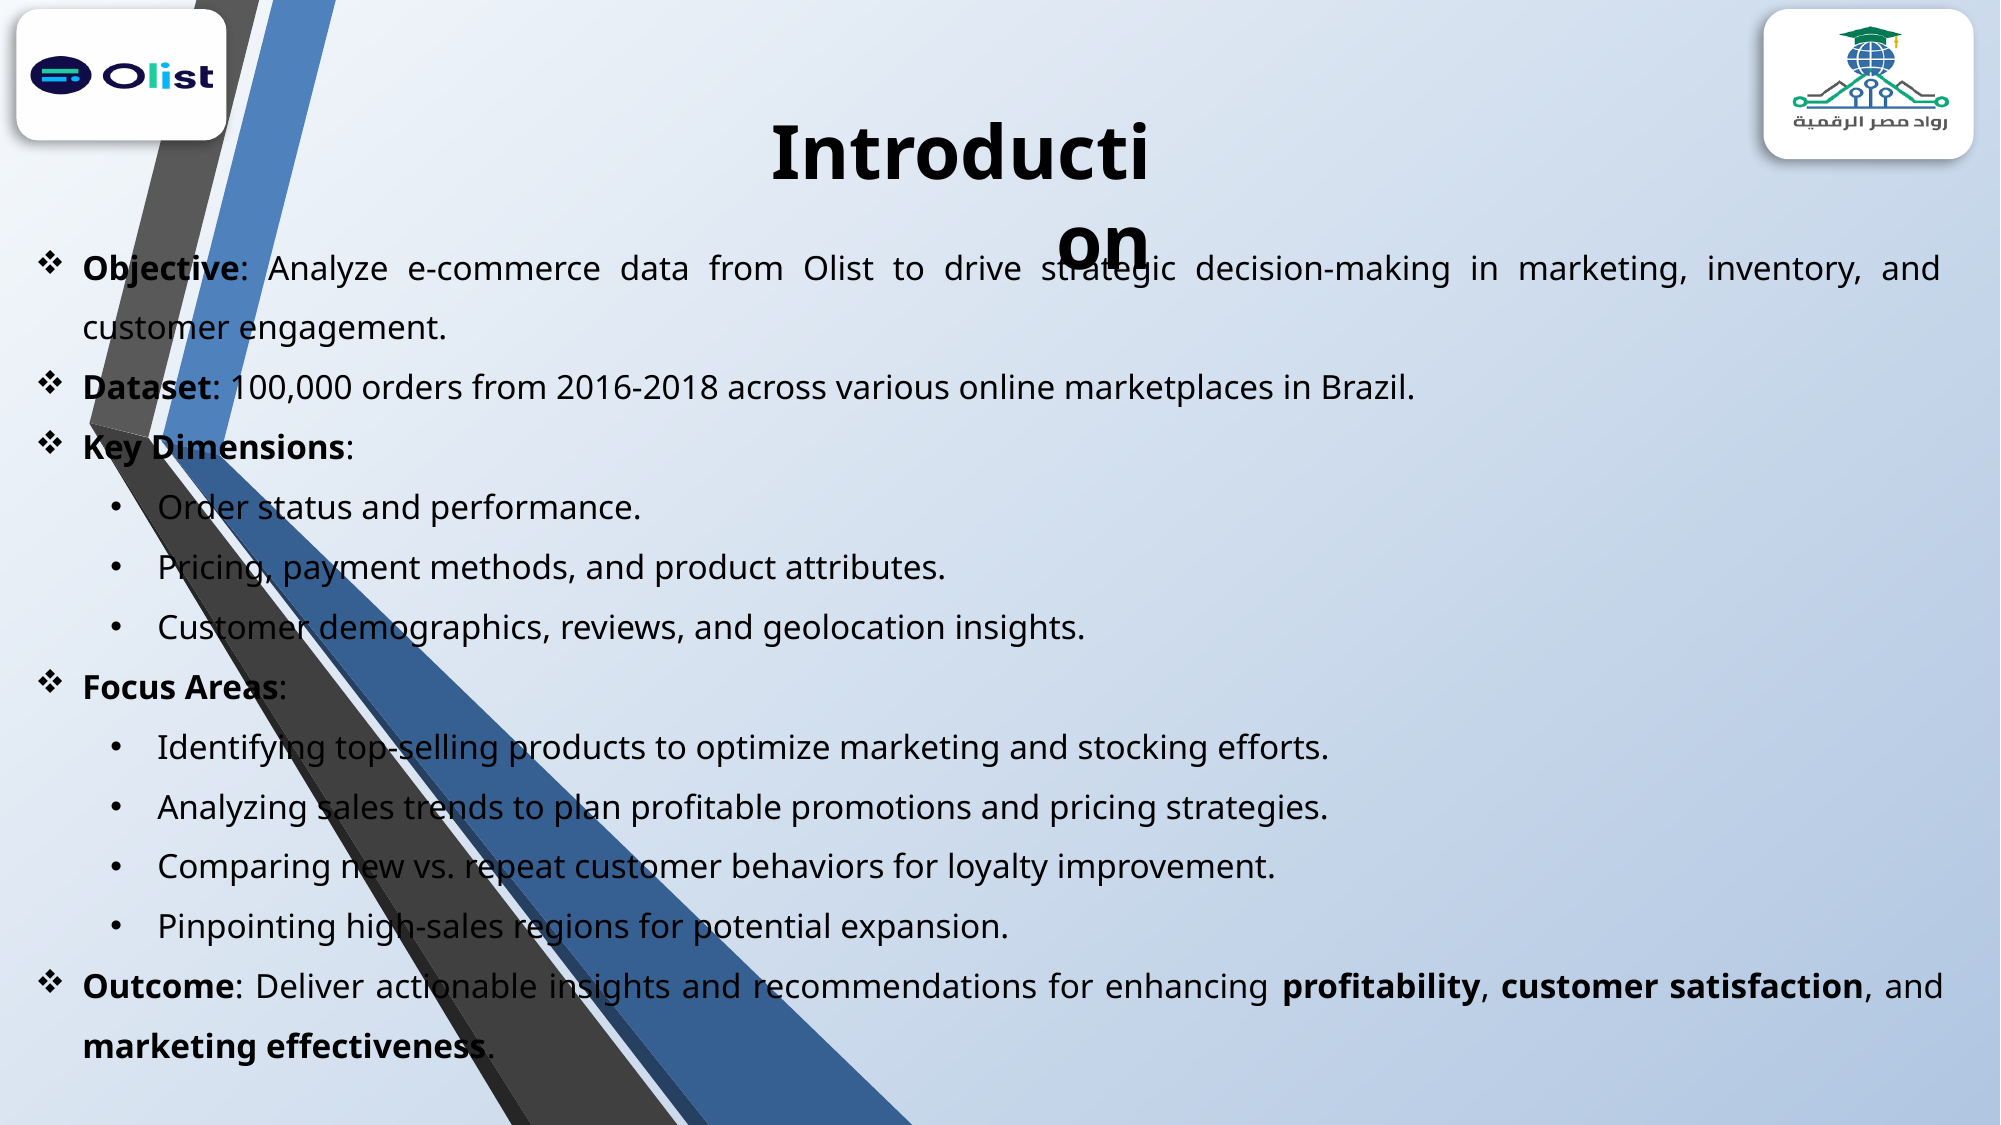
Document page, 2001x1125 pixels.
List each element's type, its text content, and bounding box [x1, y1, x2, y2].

text_box Objective: Analyze e-commerce data from Olist to drive strategic decision-making in marketing, inventory, and customer engagement. Dataset: 100,000 orders from 2016-2018 across various online marketplaces in Brazil. Key Dimensions: Order status and performance. Pricing, payment methods, and product attributes. Customer demographics, reviews, and geolocation insights. Focus Areas: Identifying top-selling products to optimize marketing and stocking efforts. Analyzing sales trends to plan profitable promotions and pricing strategies. Comparing new vs. repeat customer behaviors for loyalty improvement. Pinpointing high-sales regions for potential expansion. Outcome: Deliver actionable insights and recommendations for enhancing profitability, customer satisfaction, and marketing effectiveness. [20, 219, 1959, 1073]
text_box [16, 8, 1974, 160]
text_box Introduction [719, 160, 1167, 219]
